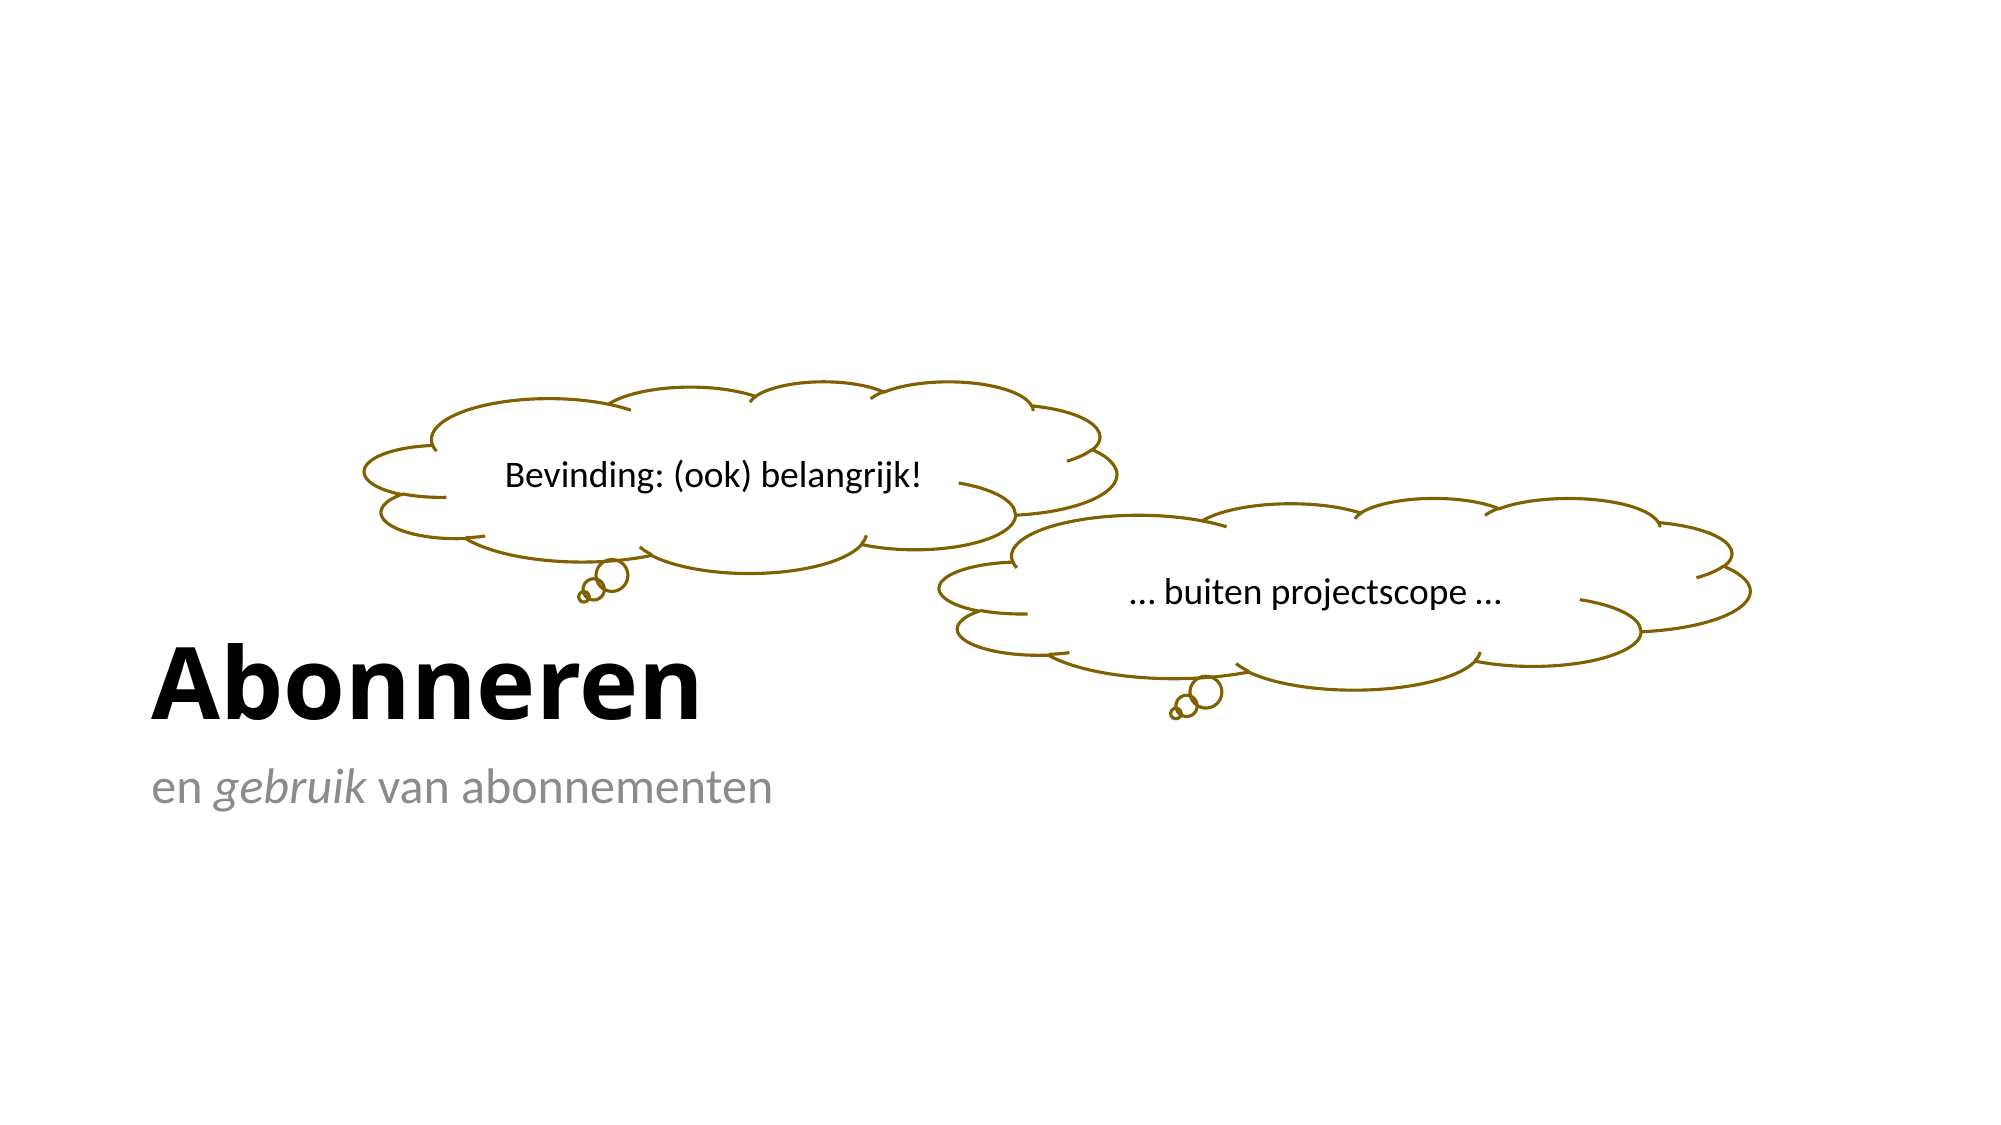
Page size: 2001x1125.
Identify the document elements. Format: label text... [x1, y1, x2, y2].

text_box Bevinding: (ook) belangrijk! [362, 380, 1119, 604]
text_box … buiten projectscope … [937, 497, 1752, 720]
title Abonneren [136, 280, 1862, 749]
list en gebruik van abonnementen [136, 752, 1862, 999]
